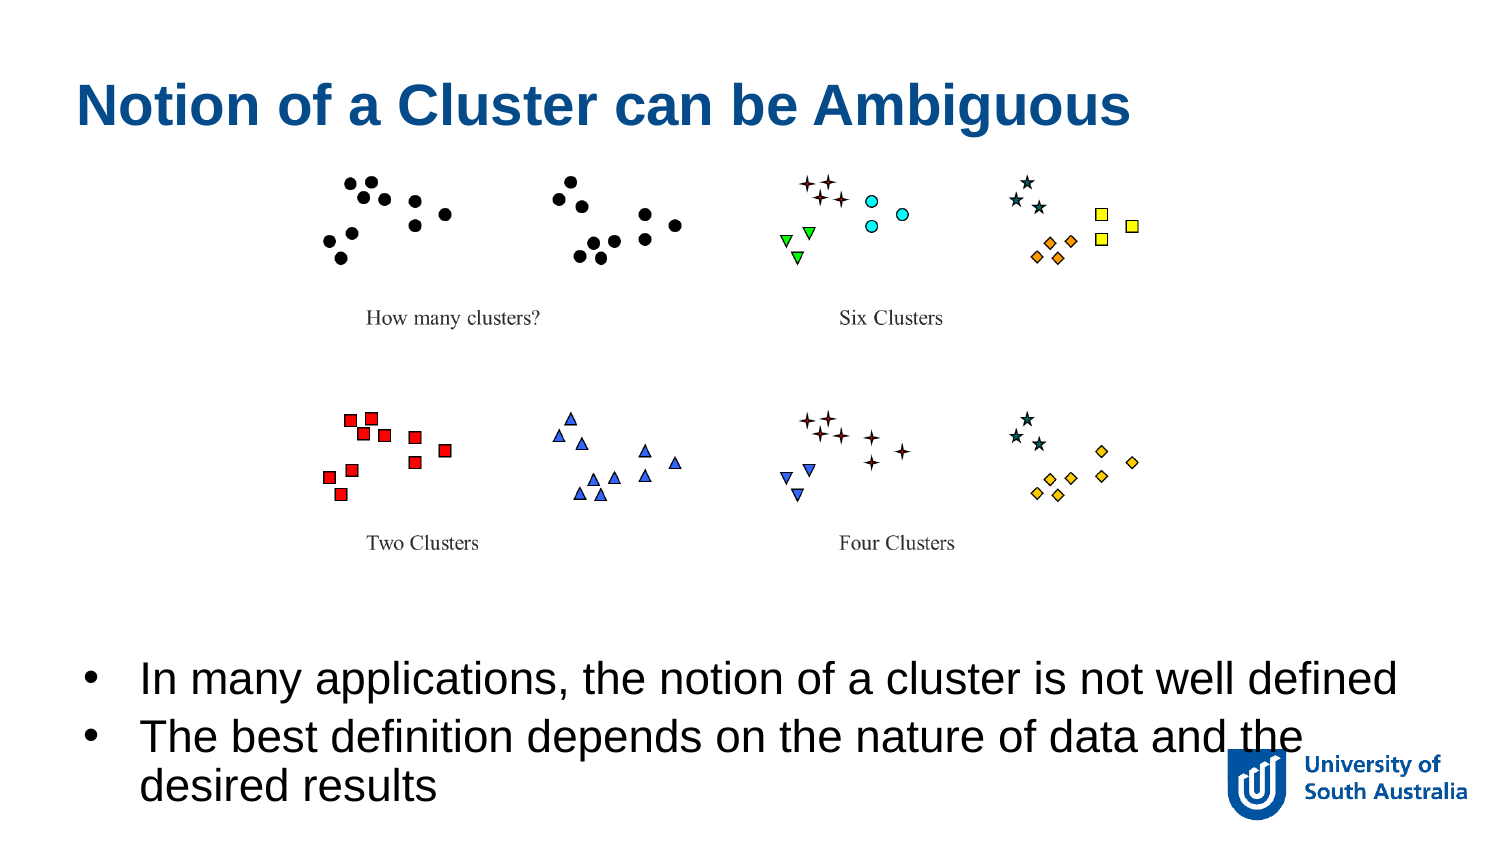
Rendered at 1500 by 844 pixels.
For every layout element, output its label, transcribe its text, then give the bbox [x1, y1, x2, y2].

picture [1208, 736, 1486, 832]
list Notion of a Cluster can be Ambiguous [68, 70, 1429, 154]
picture [322, 173, 1139, 568]
picture [40, 738, 274, 808]
list In many applications, the notion of a cluster is not well defined The best definition depends on the nature of data and the desired results [68, 156, 1427, 568]
